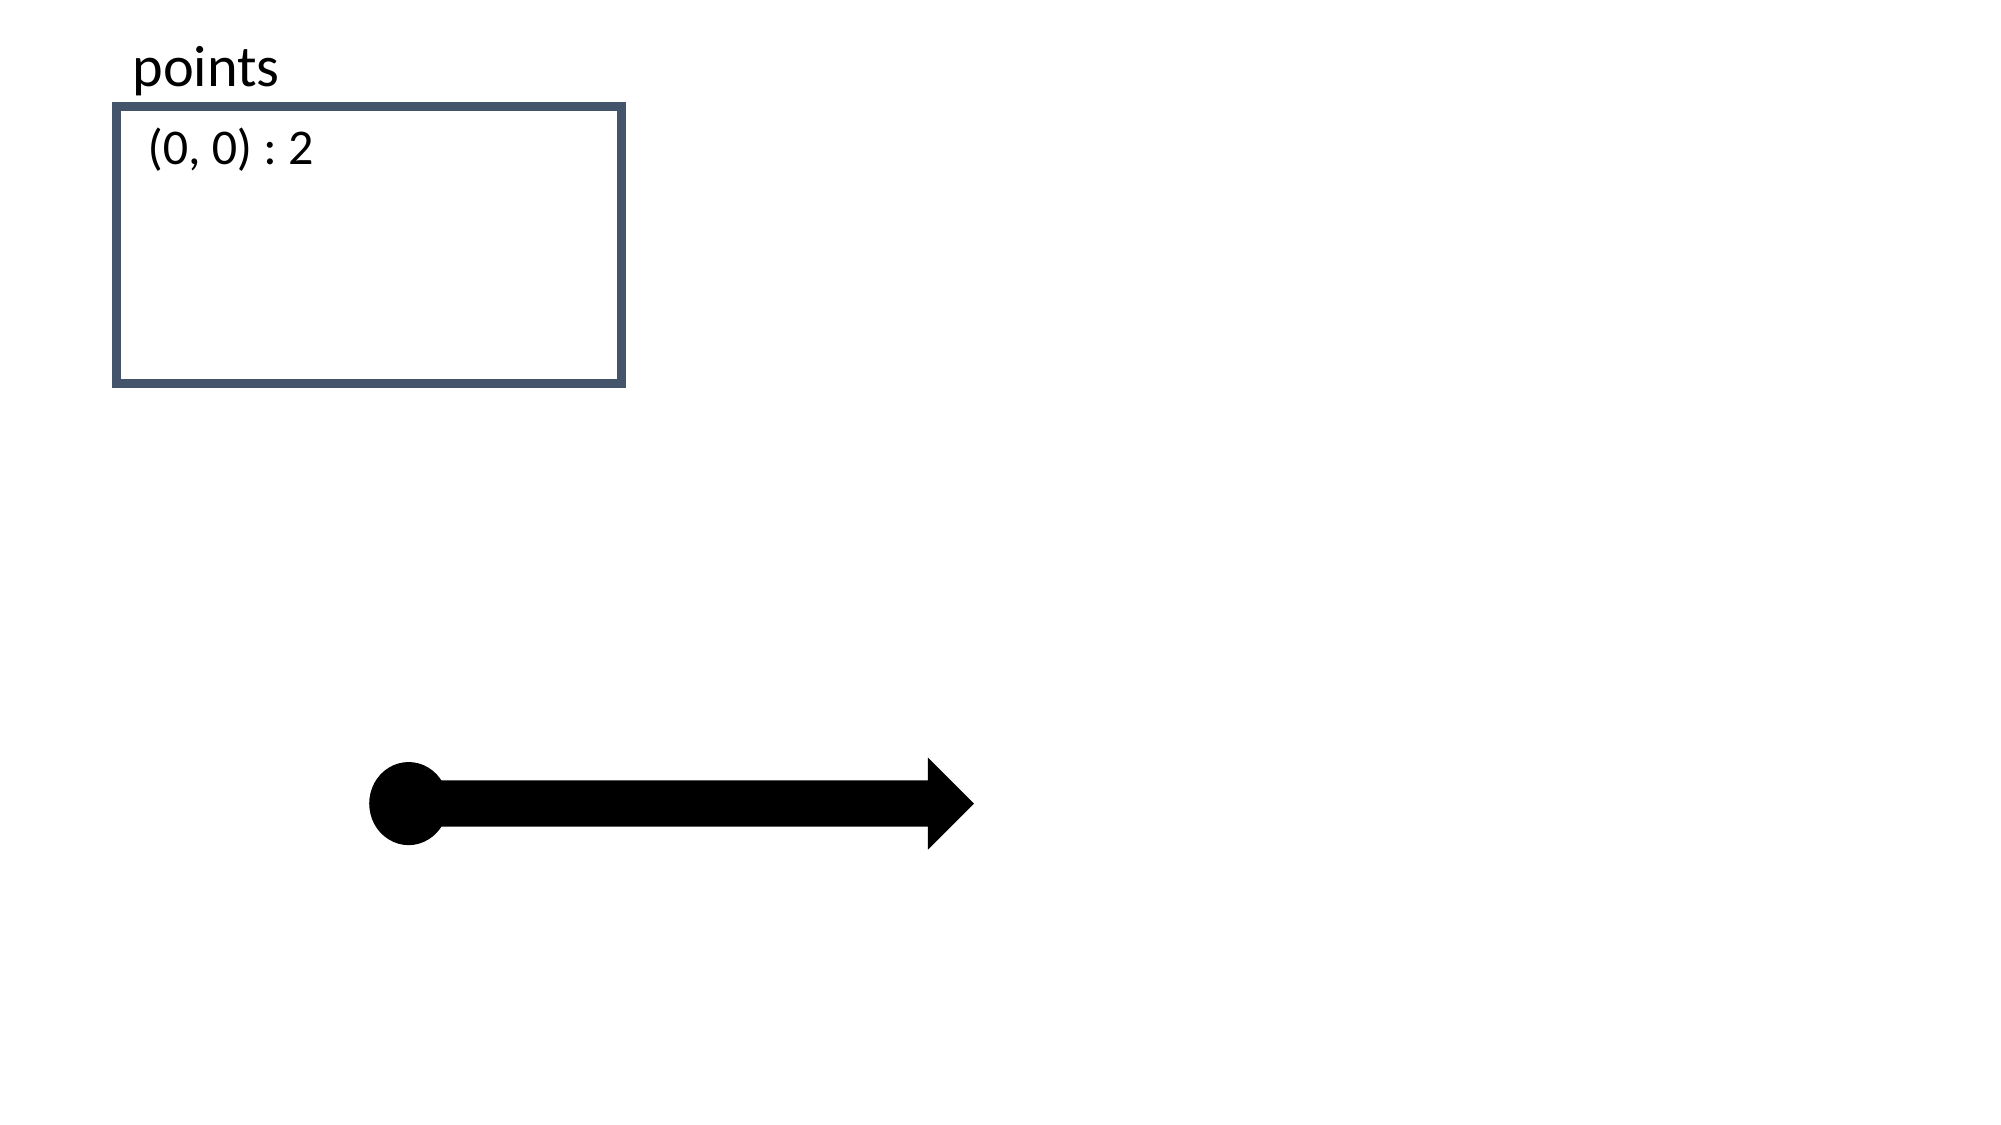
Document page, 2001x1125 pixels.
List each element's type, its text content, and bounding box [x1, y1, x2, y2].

text_box [407, 754, 976, 853]
text_box [368, 761, 442, 847]
text_box [116, 106, 623, 384]
text_box points [118, 20, 295, 106]
text_box (0, 0) : 2 [132, 107, 329, 183]
